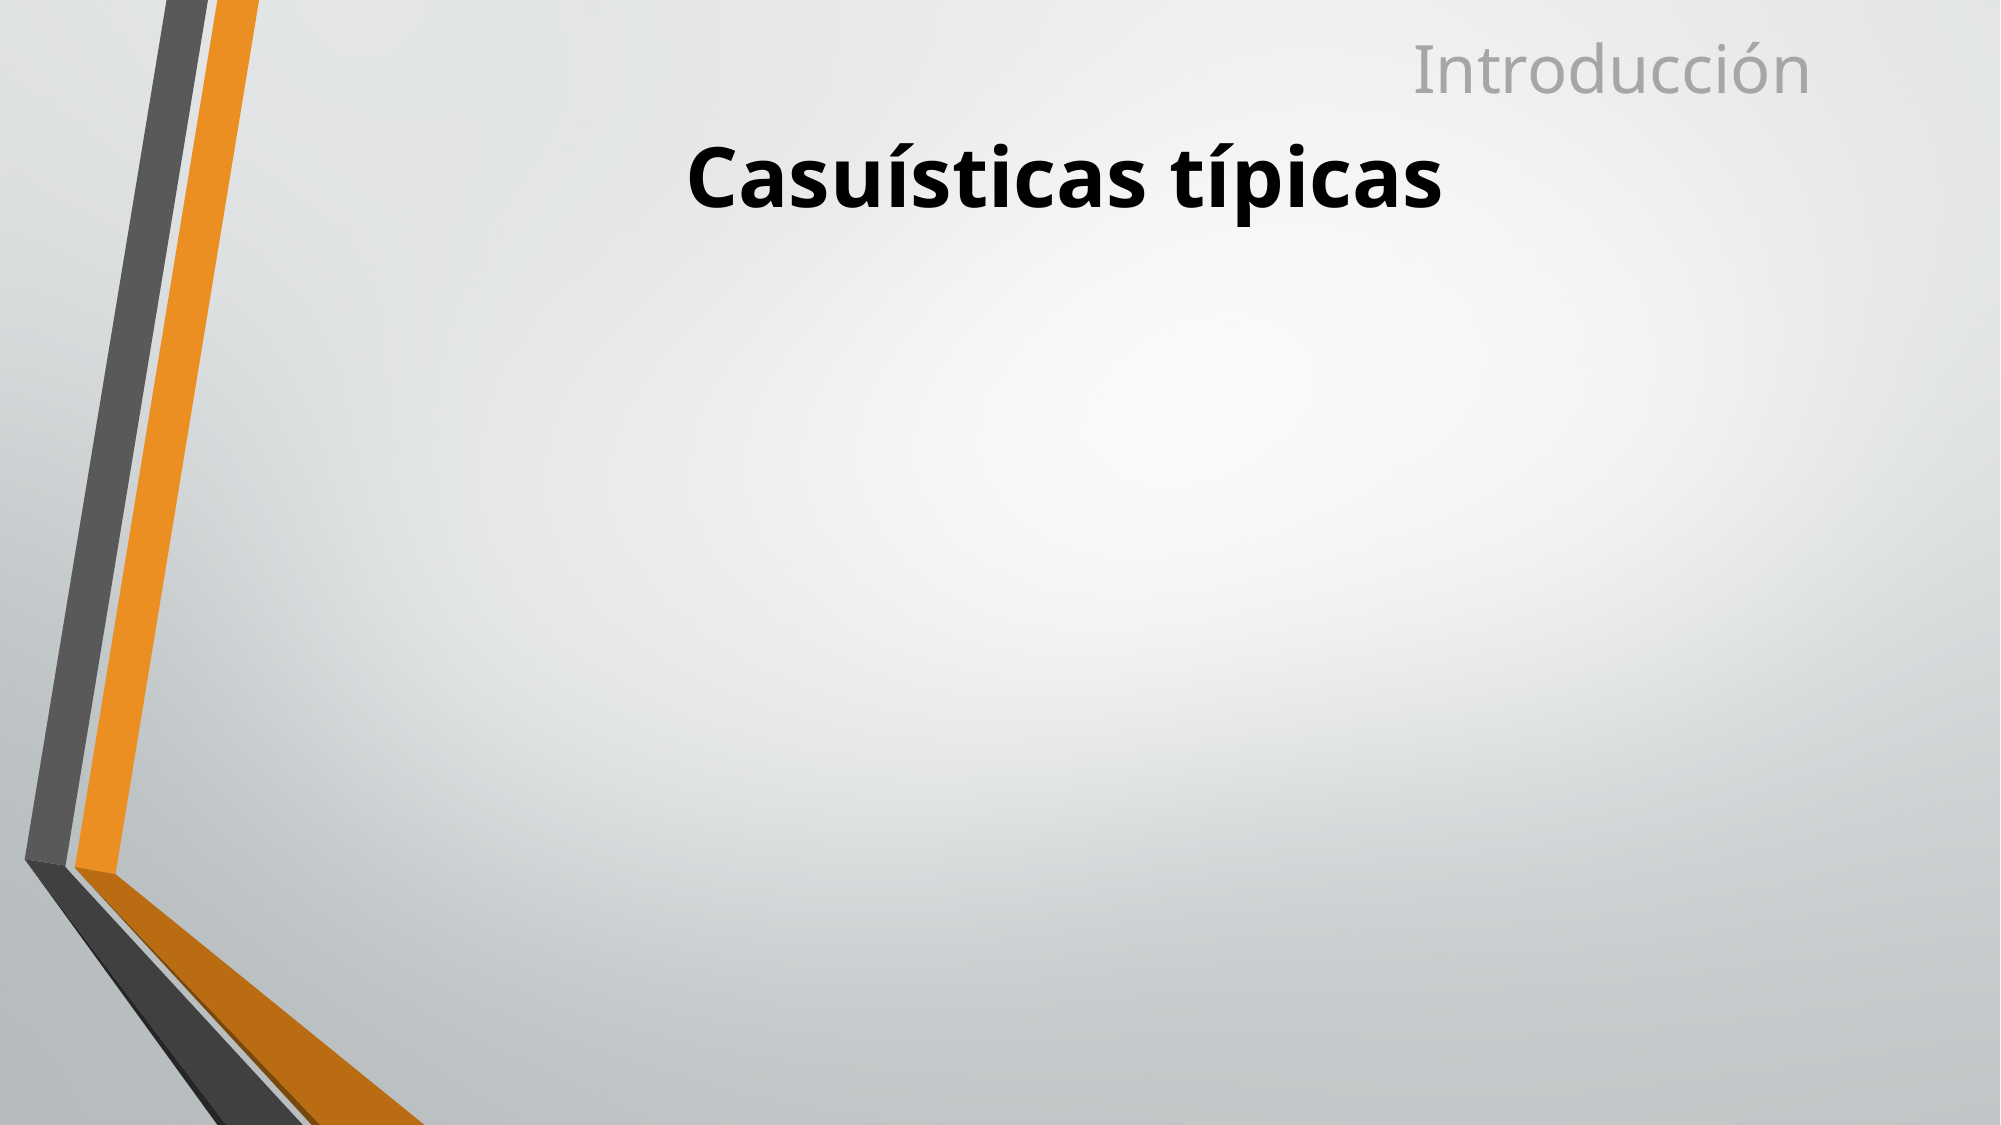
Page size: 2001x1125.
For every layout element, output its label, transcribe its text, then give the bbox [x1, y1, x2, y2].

title Casuísticas típicas [243, 112, 1887, 237]
text_box Introducción [710, 0, 1829, 135]
